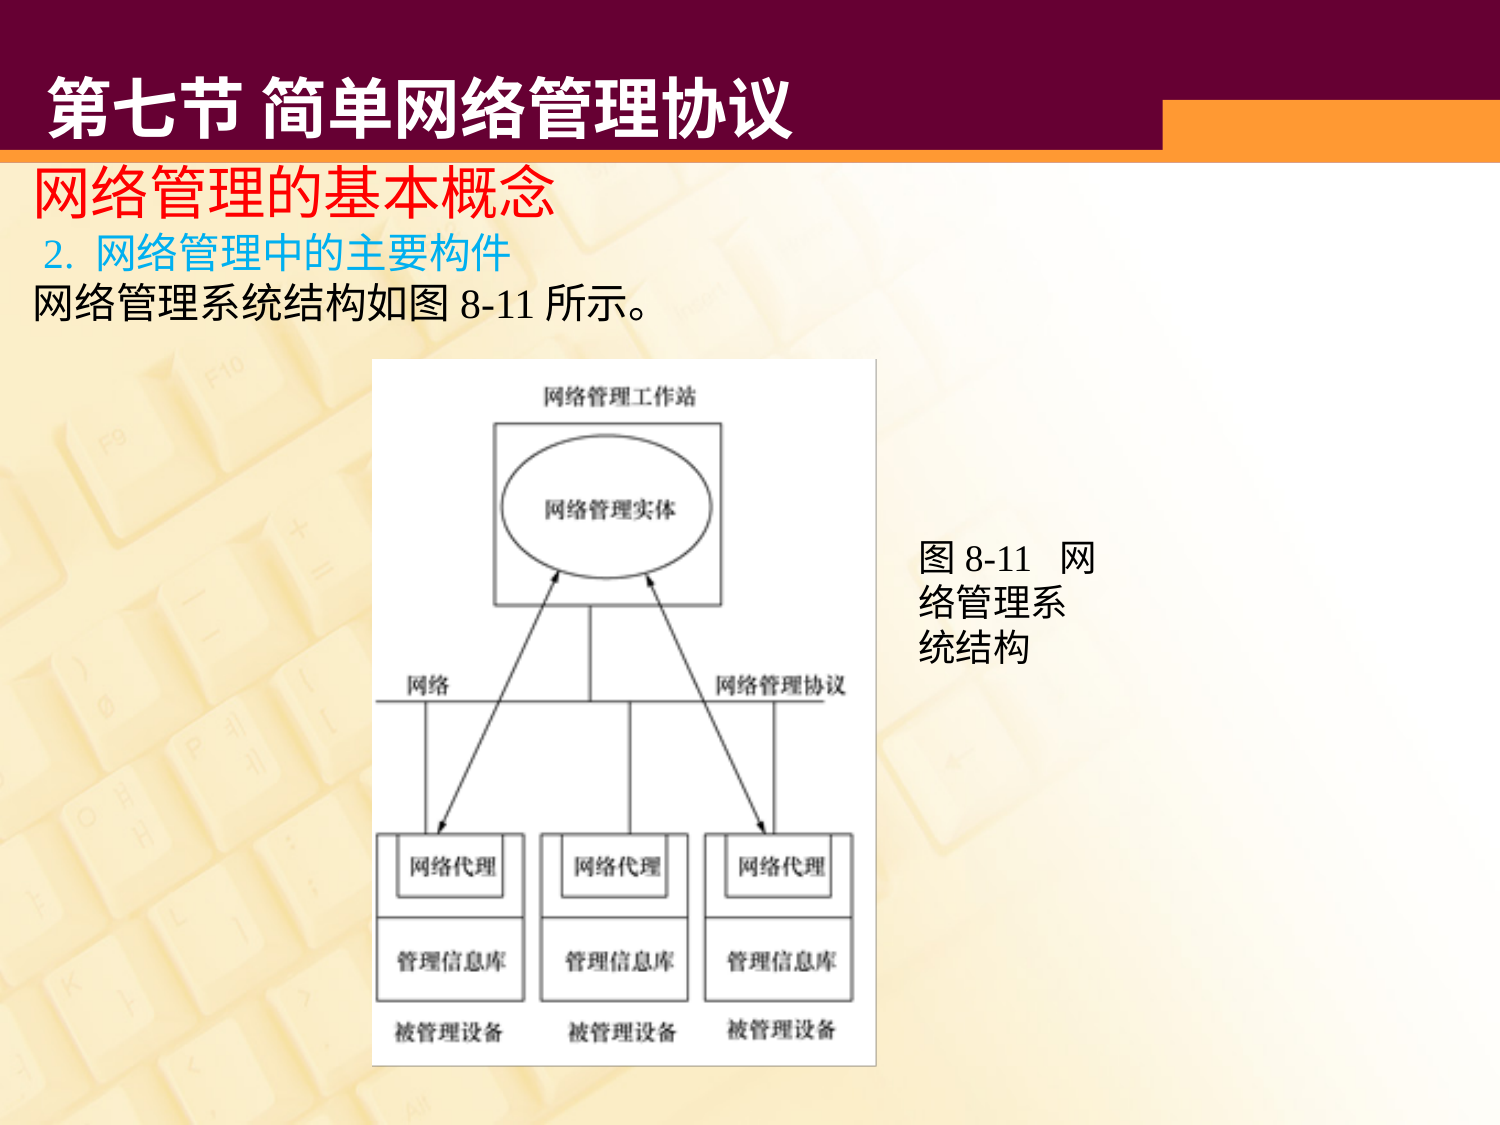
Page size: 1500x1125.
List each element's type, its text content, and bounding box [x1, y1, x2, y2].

picture [0, 163, 1500, 1125]
title 第七节 简单网络管理协议 [29, 50, 1338, 148]
picture [371, 359, 879, 1069]
text_box 图8-11 网络管理系统结构 [903, 527, 1117, 722]
list 网络管理的基本概念 2. 网络管理中的主要构件 网络管理系统结构如图8-11所示。 [17, 148, 1495, 1102]
